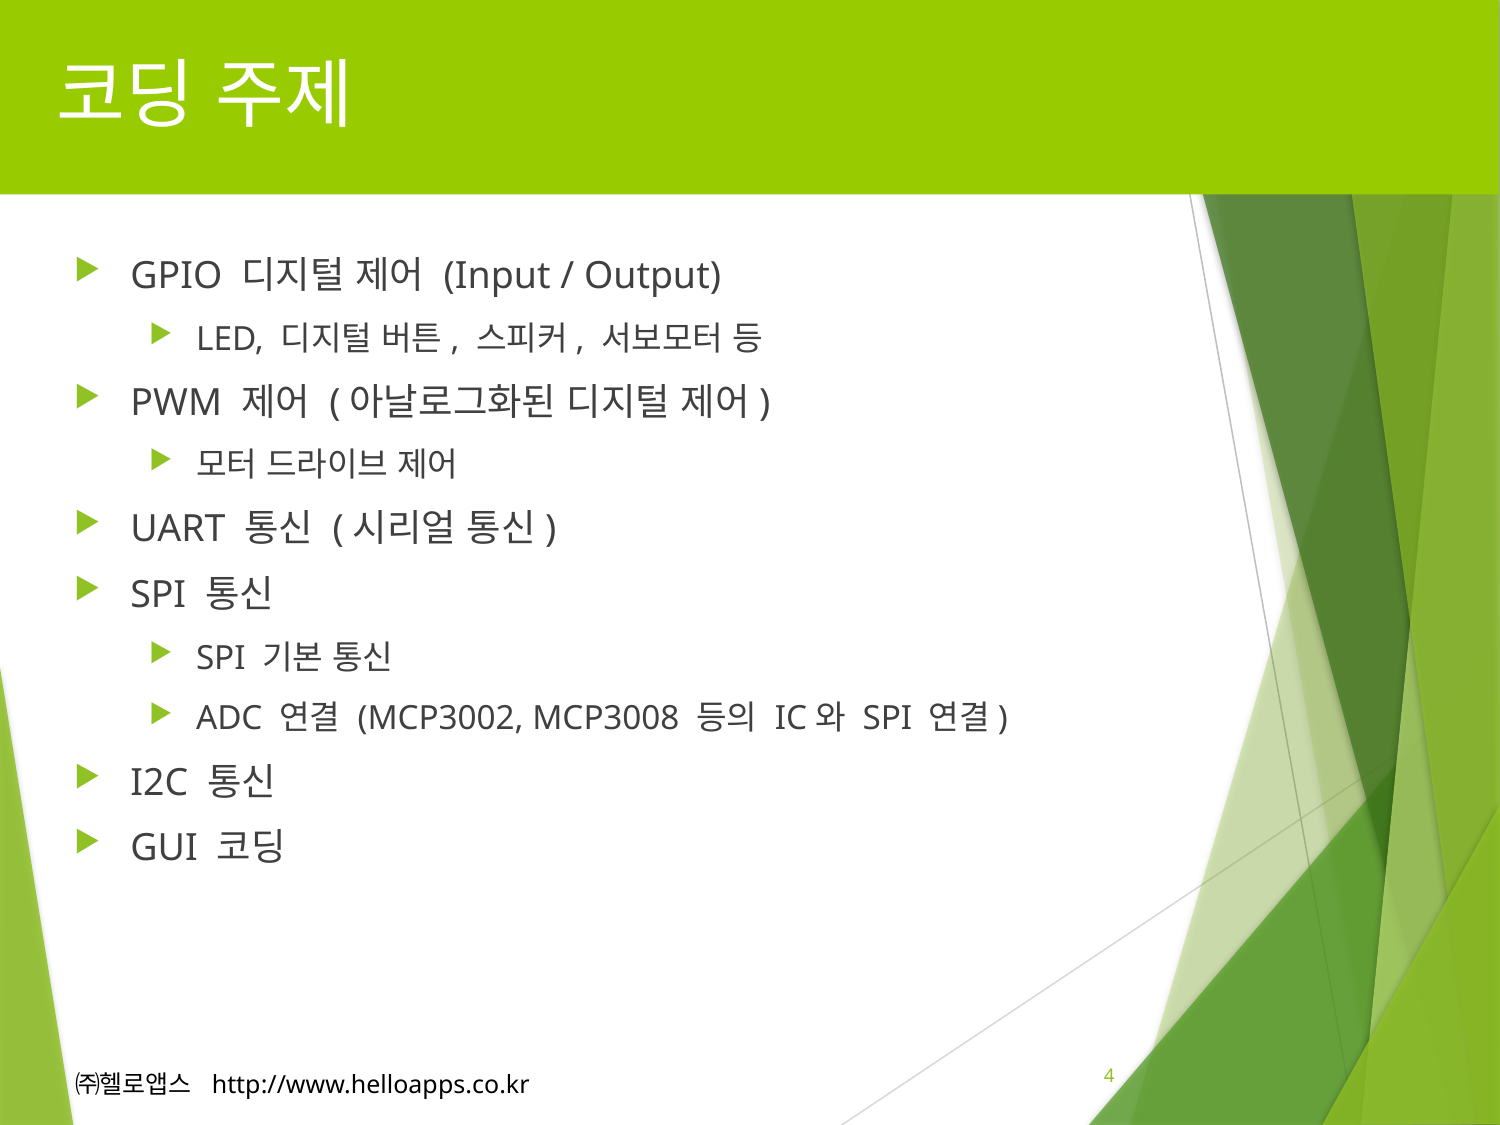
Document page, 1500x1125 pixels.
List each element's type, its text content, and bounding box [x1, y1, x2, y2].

list GPIO 디지털 제어 (Input / Output) LED, 디지털 버튼, 스피커, 서보모터 등 PWM 제어 (아날로그화된 디지털 제어) 모터 드라이브 제어 UART 통신 (시리얼 통신) SPI 통신 SPI 기본 통신 ADC 연결 (MCP3002, MCP3008 등의 IC와 SPI 연결) I2C 통신 GUI 코딩 [59, 243, 1436, 1000]
slide_number 4 [1045, 1046, 1130, 1107]
title 코딩 주제 [41, 38, 1471, 173]
